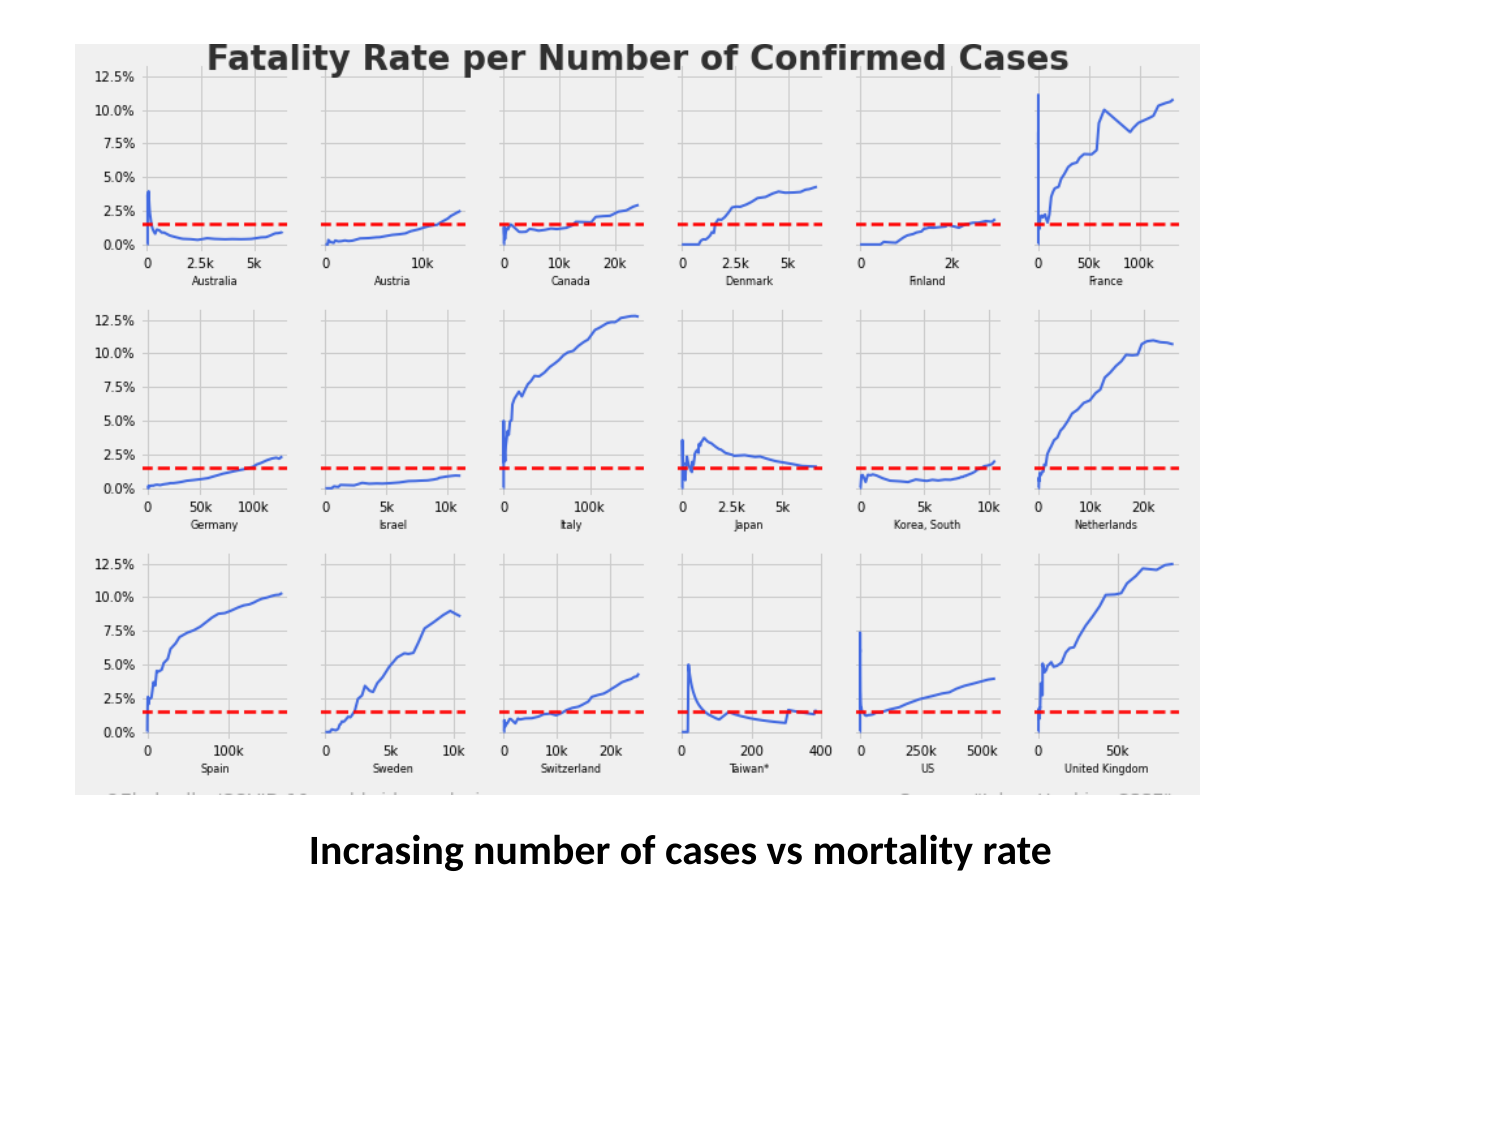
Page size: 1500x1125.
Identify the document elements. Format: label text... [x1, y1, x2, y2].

title Incrasing number of cases vs mortality rate [294, 802, 1194, 881]
picture [74, 44, 1201, 796]
